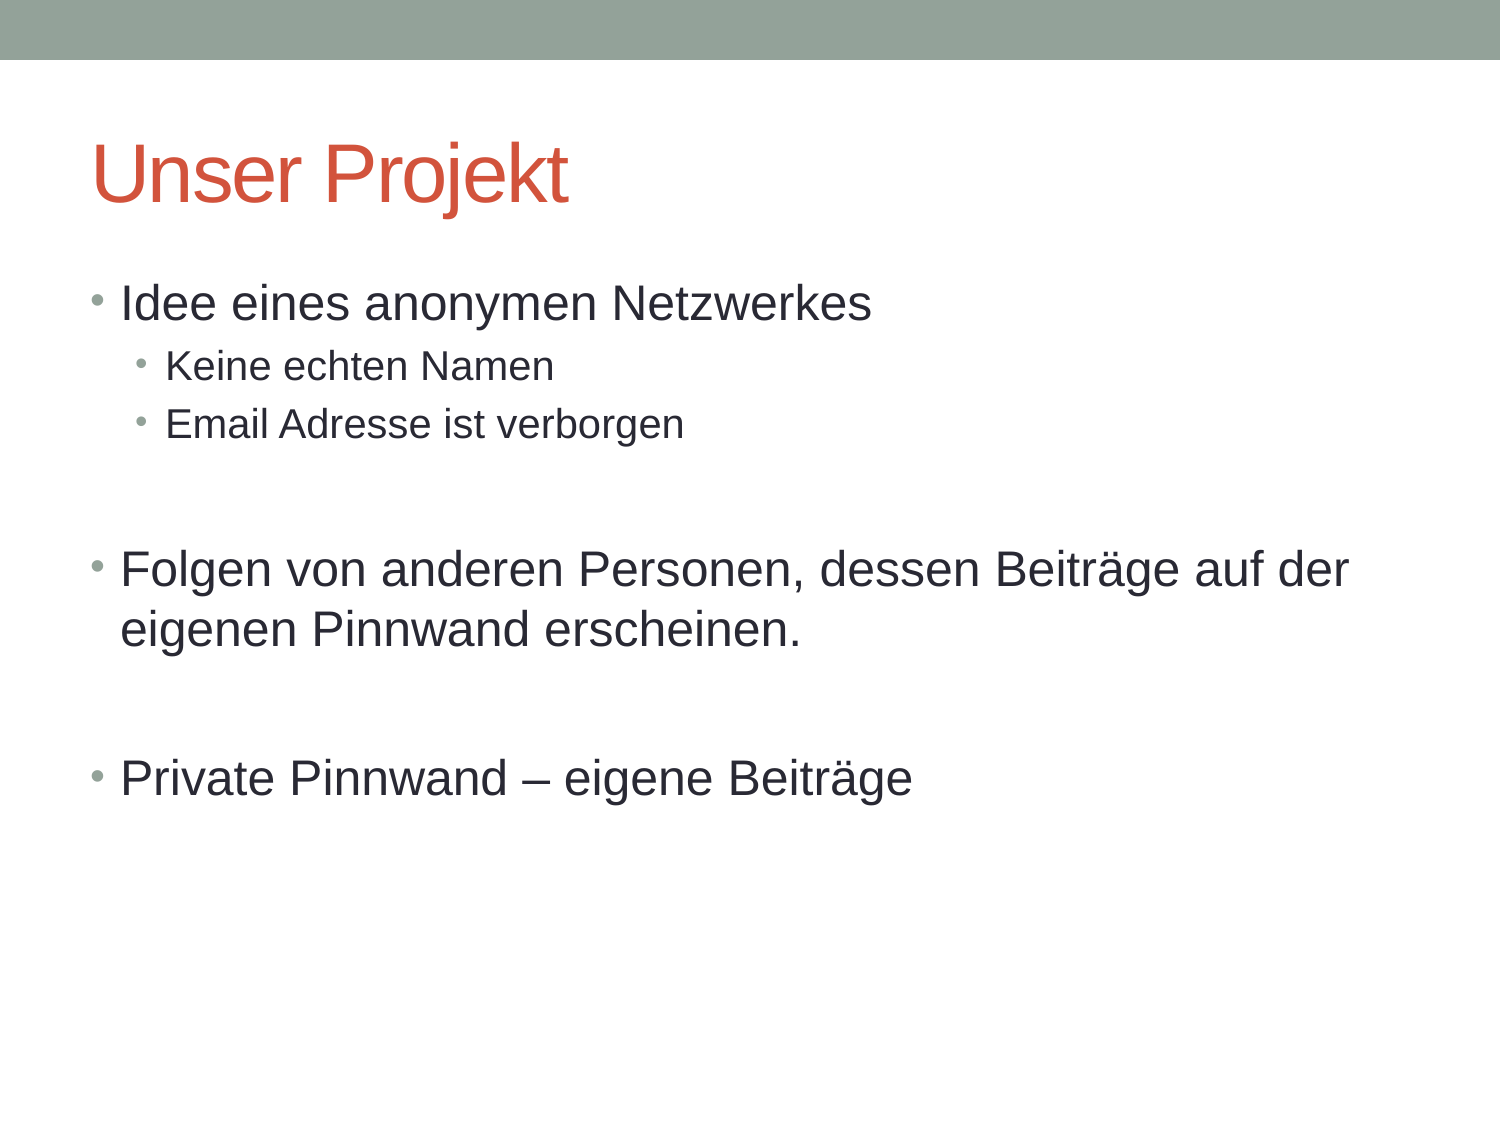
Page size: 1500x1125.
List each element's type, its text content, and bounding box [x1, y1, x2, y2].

title Unser Projekt [75, 87, 1425, 250]
list Idee eines anonymen Netzwerkes Keine echten Namen Email Adresse ist verborgen Folgen von anderen Personen, dessen Beiträge auf der eigenen Pinnwand erscheinen. Private Pinnwand – eigene Beiträge [75, 262, 1425, 1063]
